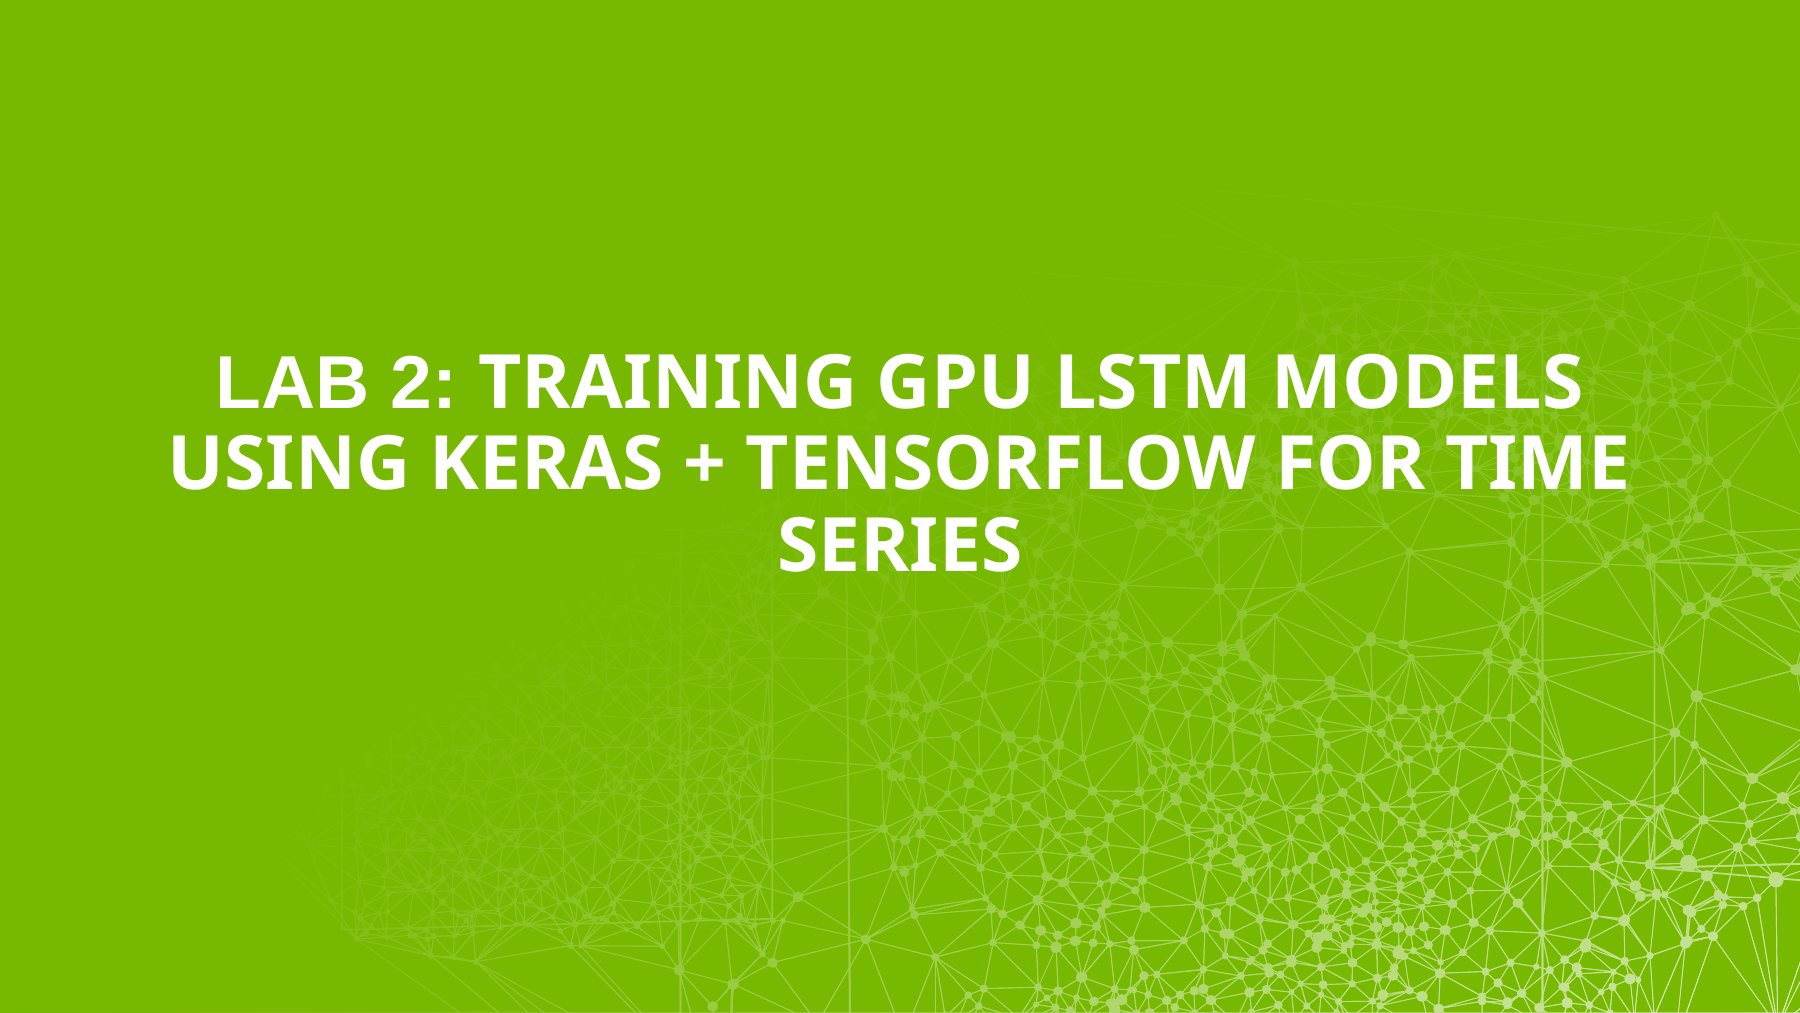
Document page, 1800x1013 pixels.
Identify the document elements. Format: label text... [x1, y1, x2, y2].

title Lab 2: Training GPU LSTM models using Keras + Tensorflow for Time Series [81, 457, 1719, 555]
